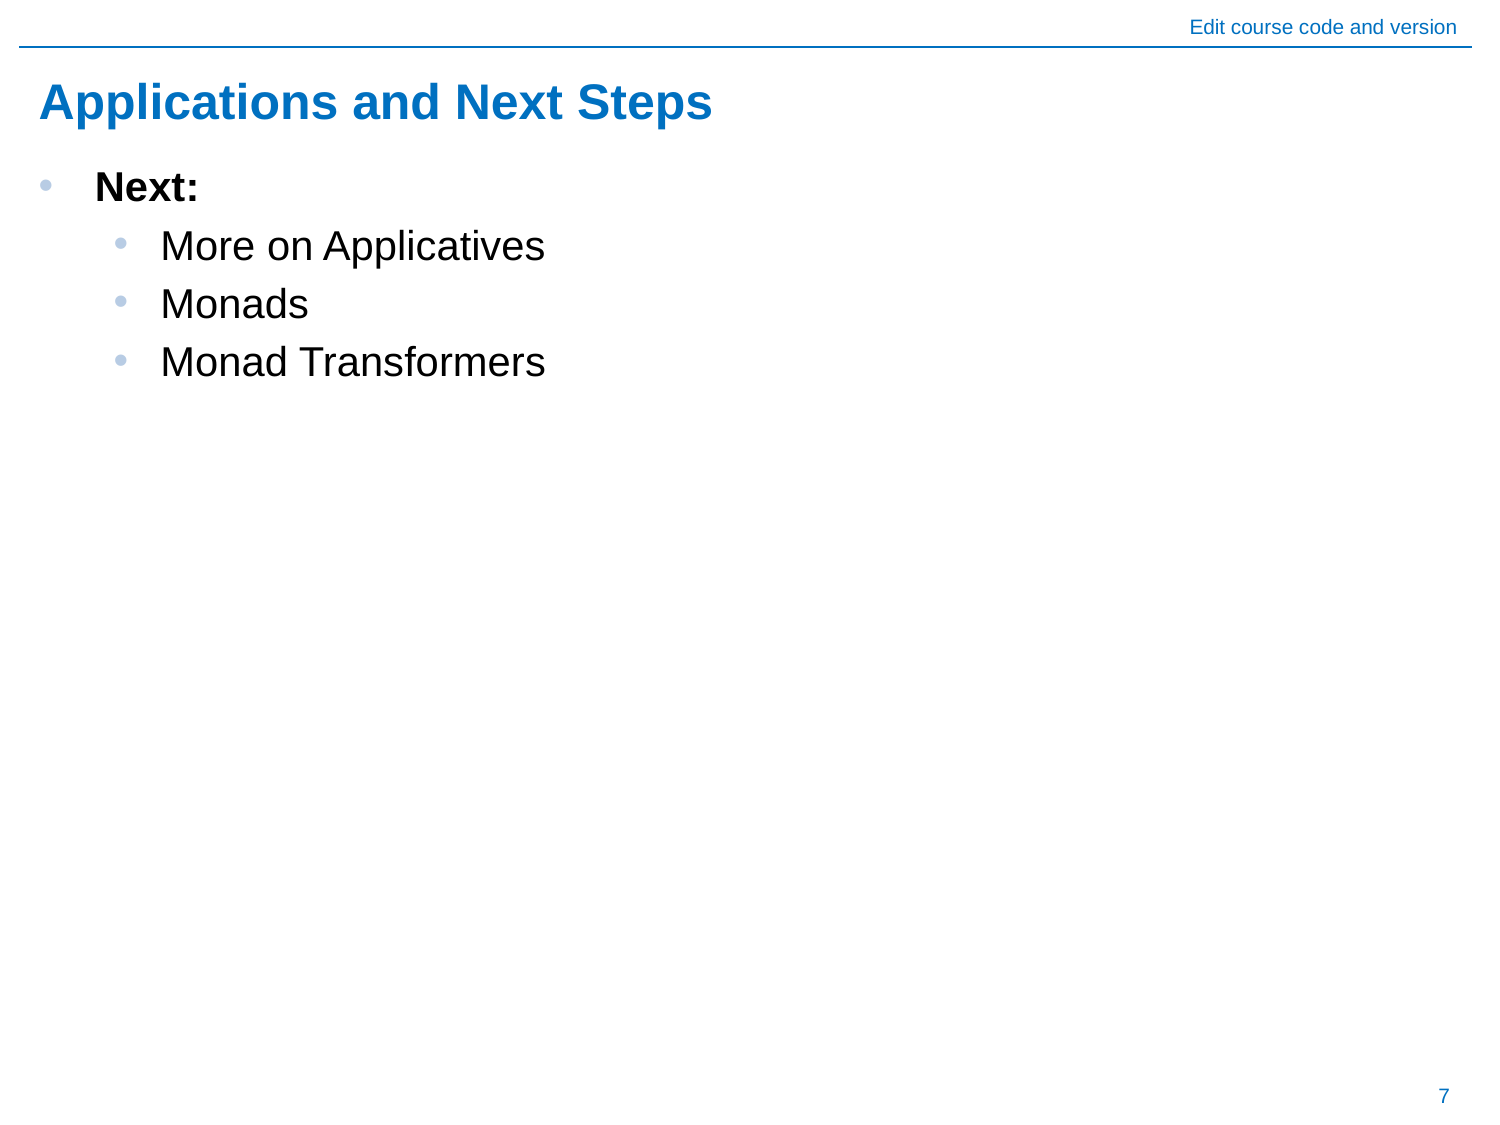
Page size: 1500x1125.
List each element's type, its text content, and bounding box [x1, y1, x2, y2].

title Applications and Next Steps [23, 58, 1465, 141]
list Next: More on Applicatives Monads Monad Transformers [23, 152, 1465, 1020]
